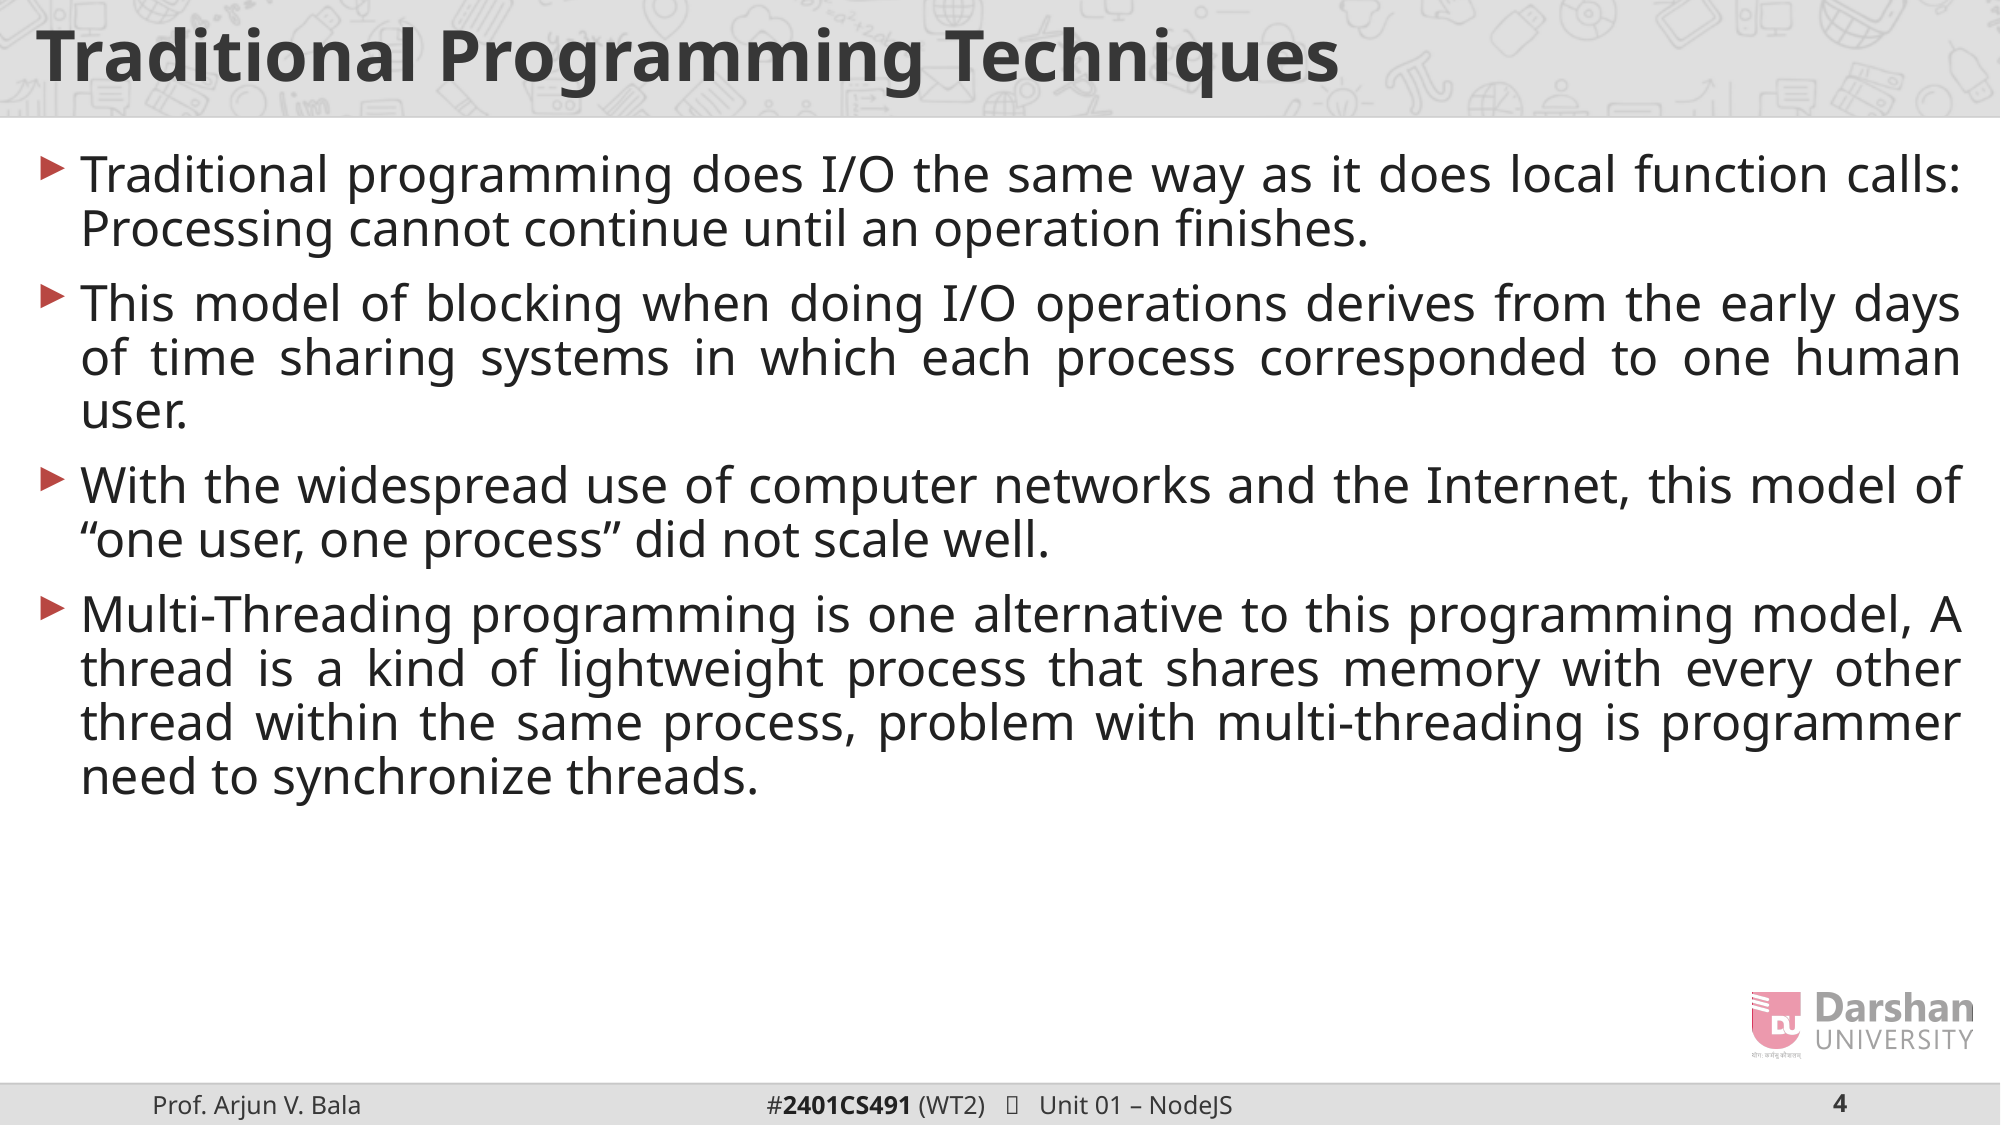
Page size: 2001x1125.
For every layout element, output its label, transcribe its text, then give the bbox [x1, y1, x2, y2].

title Traditional Programming Techniques [0, 0, 2000, 117]
list Traditional programming does I/O the same way as it does local function calls: Processing cannot continue until an operation finishes. This model of blocking when doing I/O operations derives from the early days of time sharing systems in which each process corresponded to one human user. With the widespread use of computer networks and the Internet, this model of “one user, one process” did not scale well. Multi-Threading programming is one alternative to this programming model, A thread is a kind of lightweight process that shares memory with every other thread within the same process, problem with multi-threading is programmer need to synchronize threads. [21, 141, 1979, 1059]
